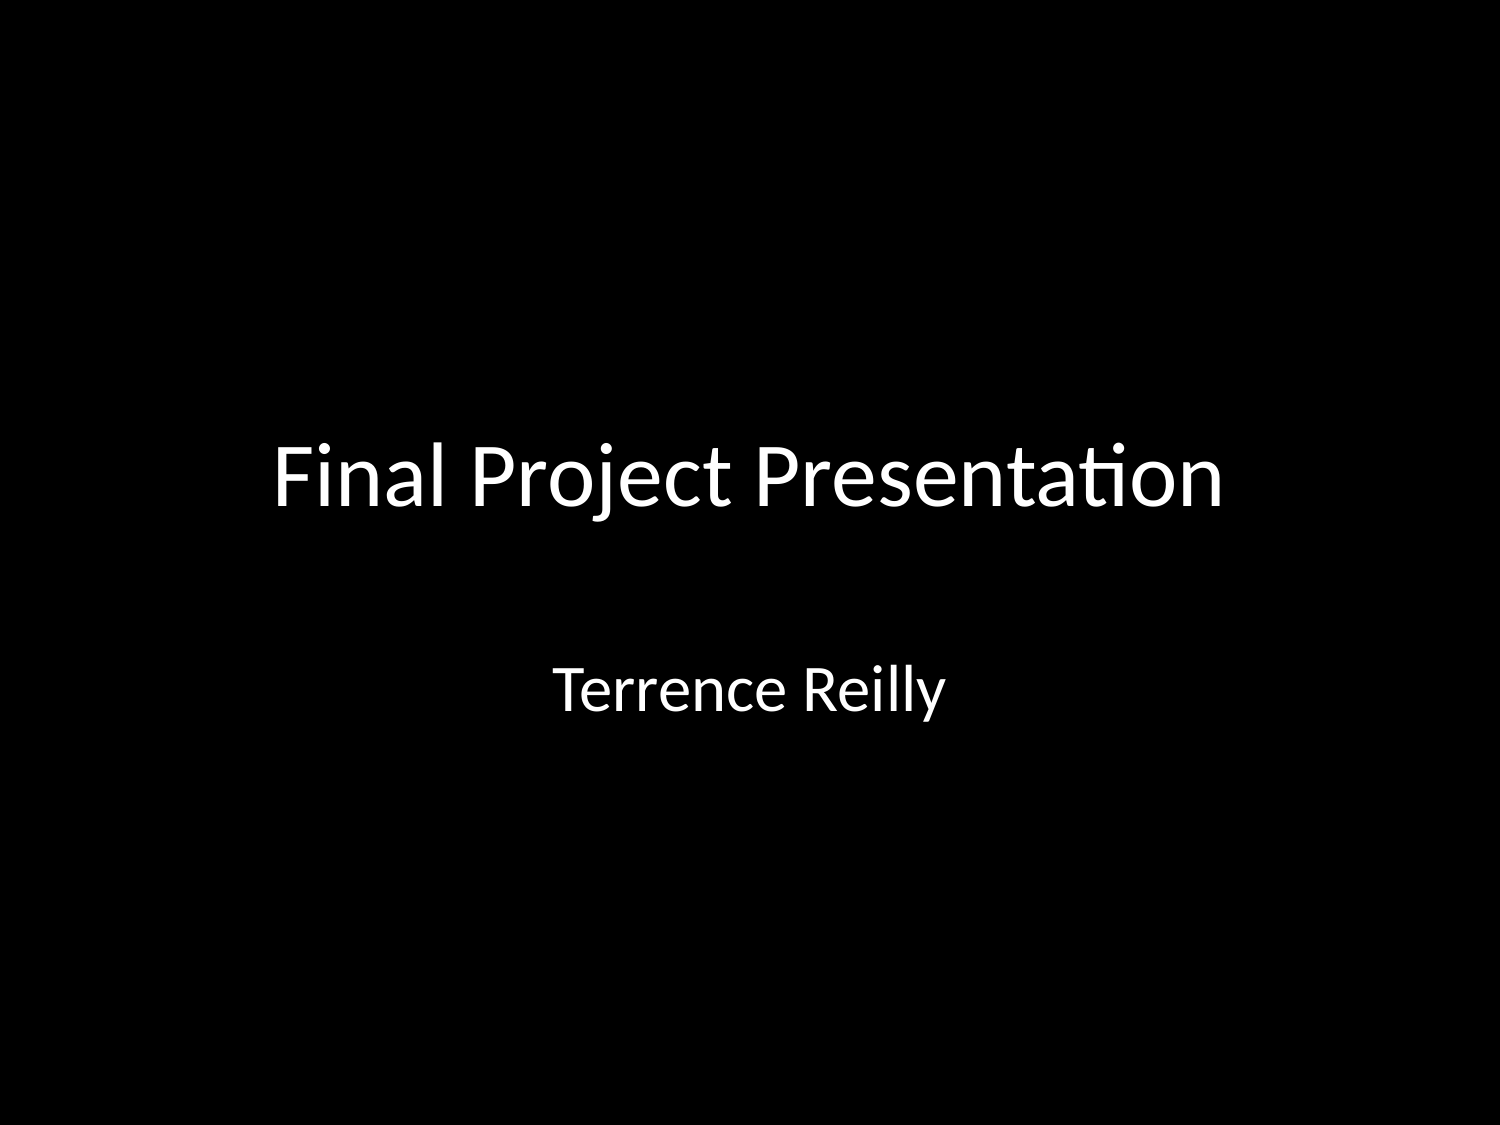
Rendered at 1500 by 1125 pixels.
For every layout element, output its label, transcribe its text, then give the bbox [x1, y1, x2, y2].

subtitle Terrence Reilly [225, 637, 1275, 925]
title Final Project Presentation [112, 349, 1388, 591]
